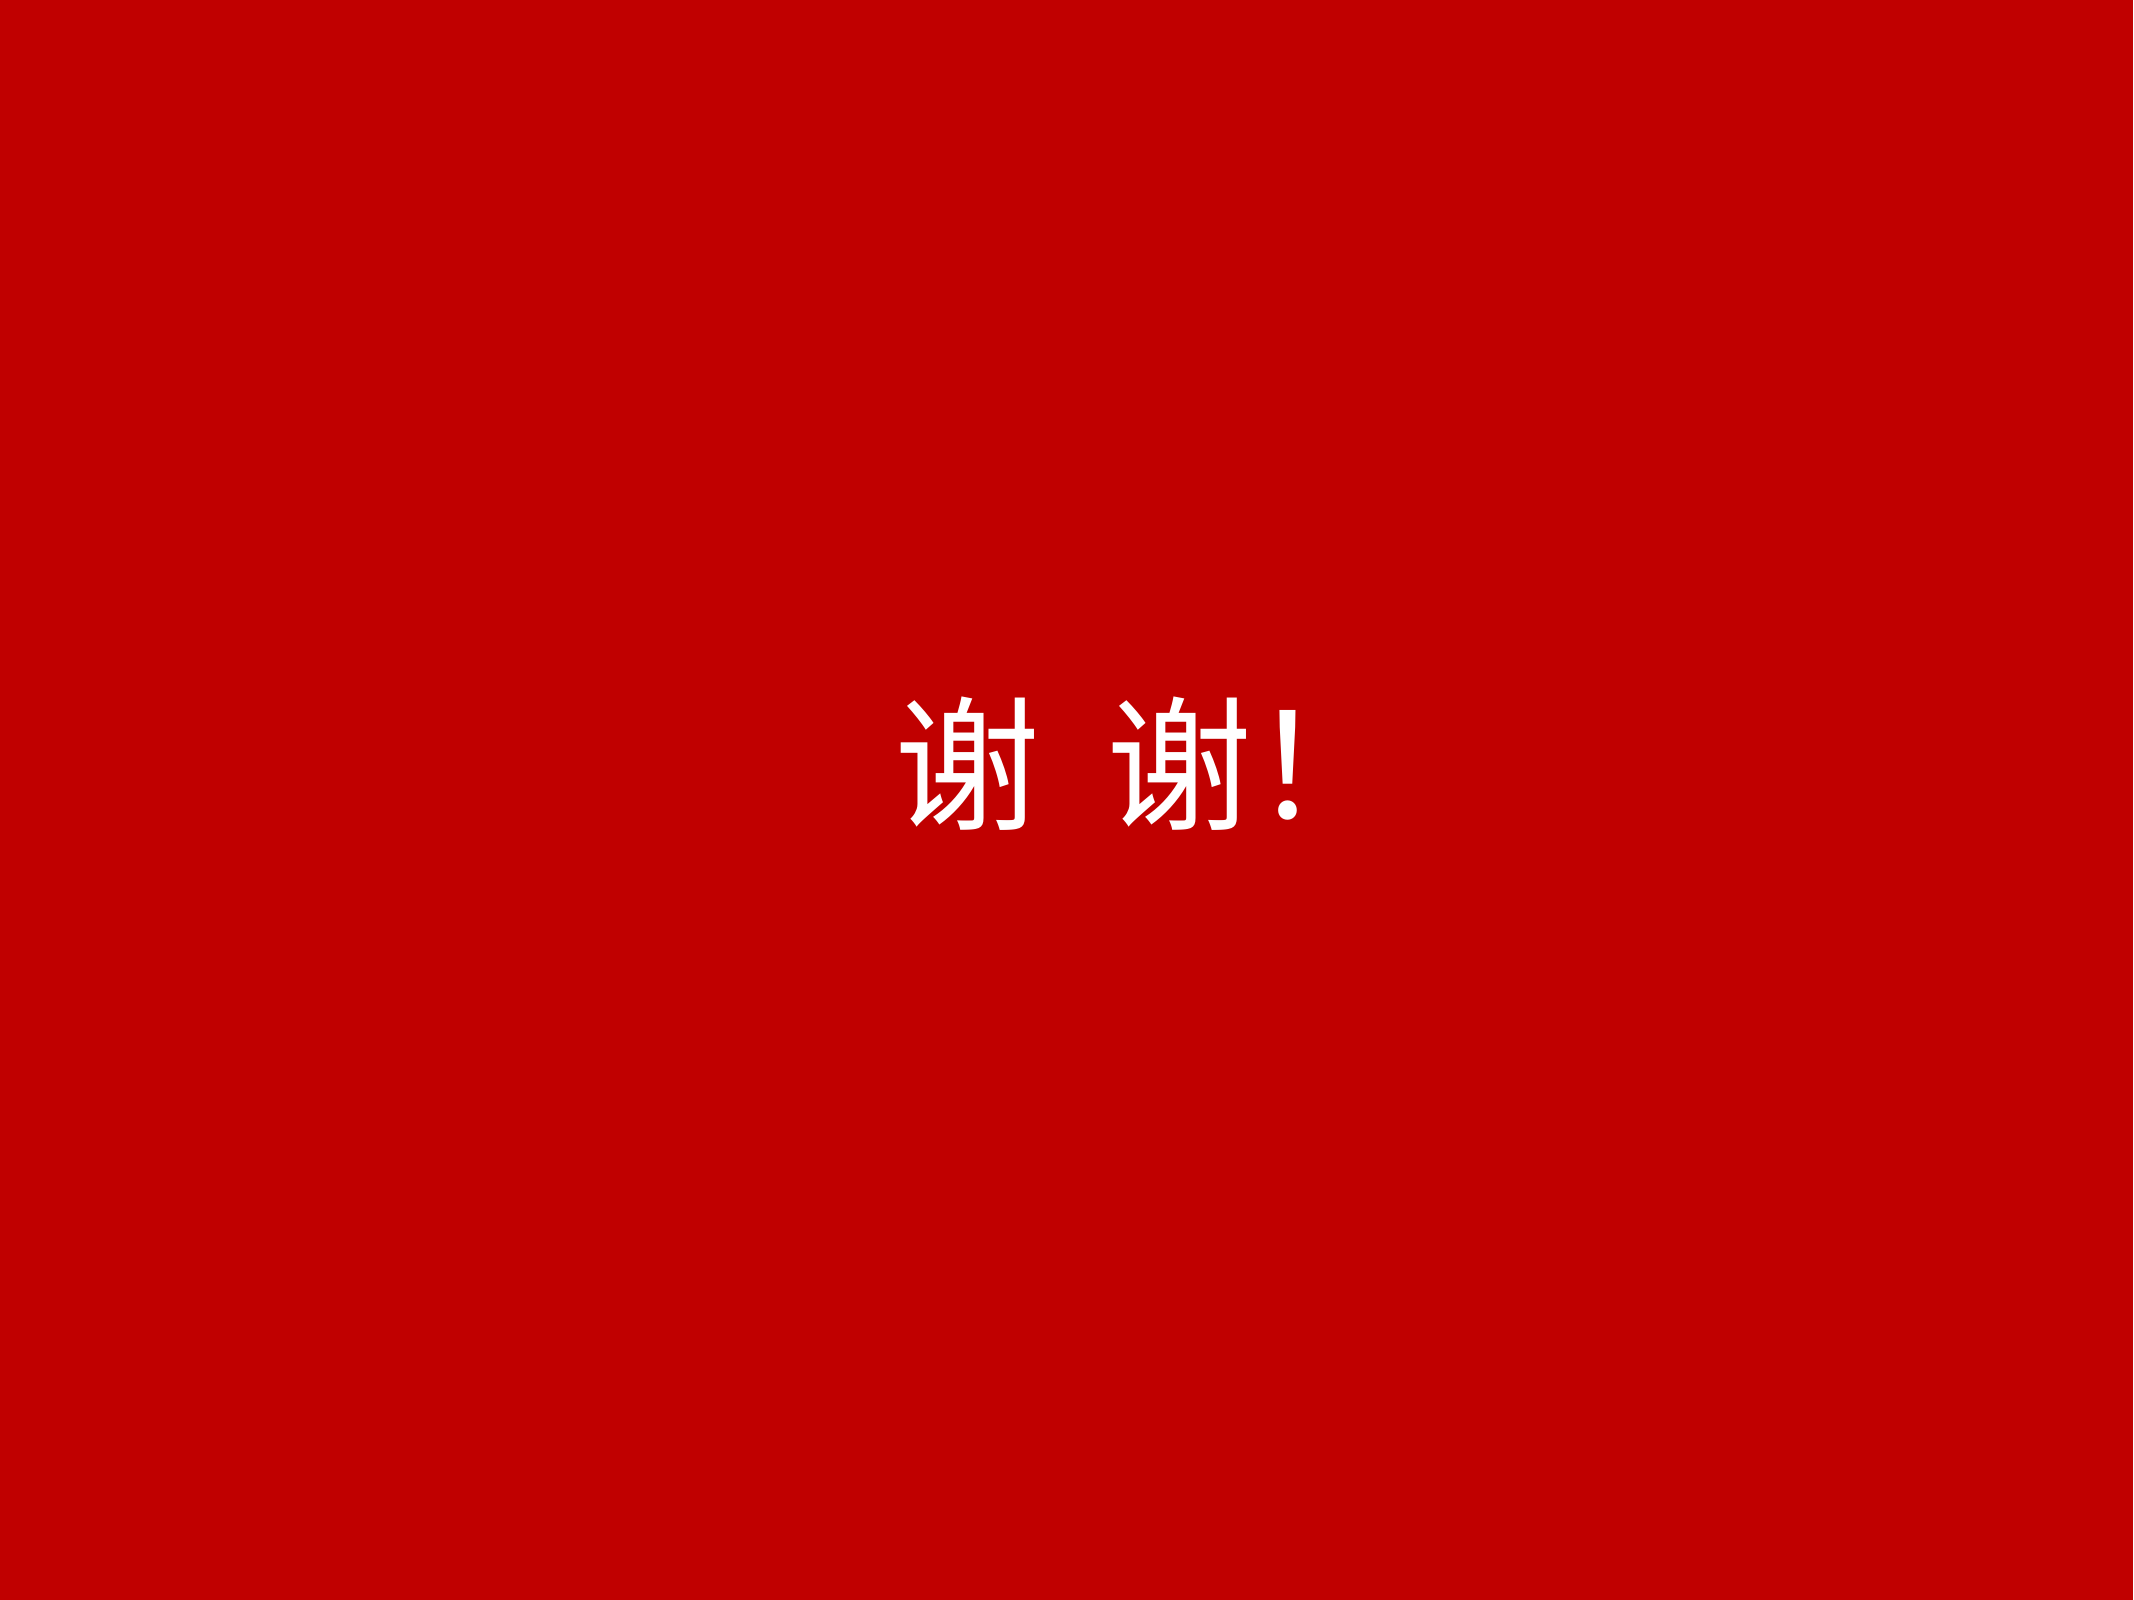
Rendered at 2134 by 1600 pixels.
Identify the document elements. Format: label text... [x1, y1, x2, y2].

list 谢 谢！ [345, 626, 1947, 918]
